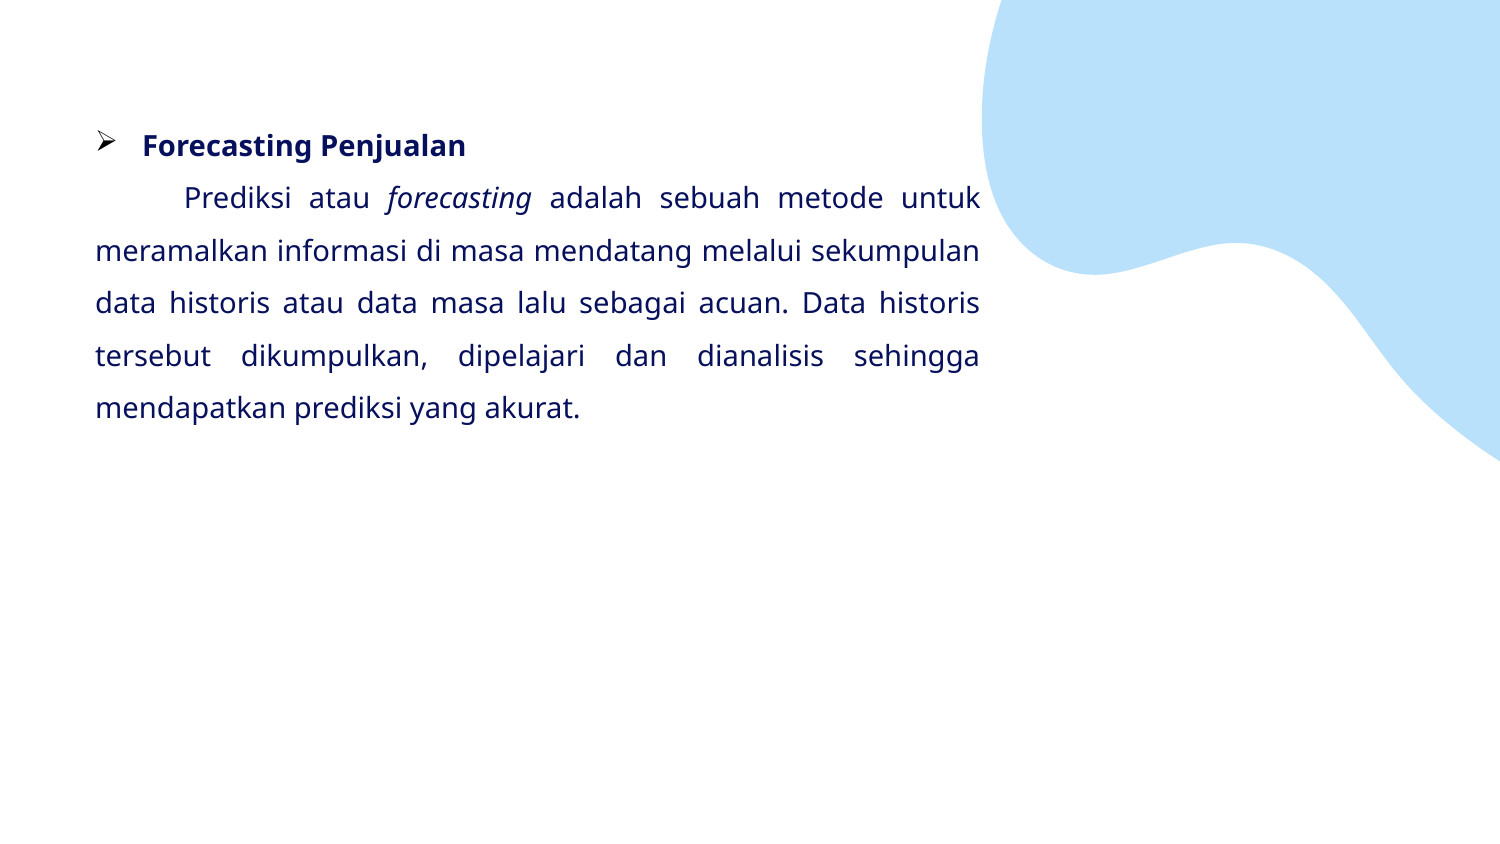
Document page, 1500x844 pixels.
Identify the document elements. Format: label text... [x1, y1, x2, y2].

text_box Forecasting Penjualan Prediksi atau forecasting adalah sebuah metode untuk meramalkan informasi di masa mendatang melalui sekumpulan data historis atau data masa lalu sebagai acuan. Data historis tersebut dikumpulkan, dipelajari dan dianalisis sehingga mendapatkan prediksi yang akurat. [80, 102, 996, 485]
